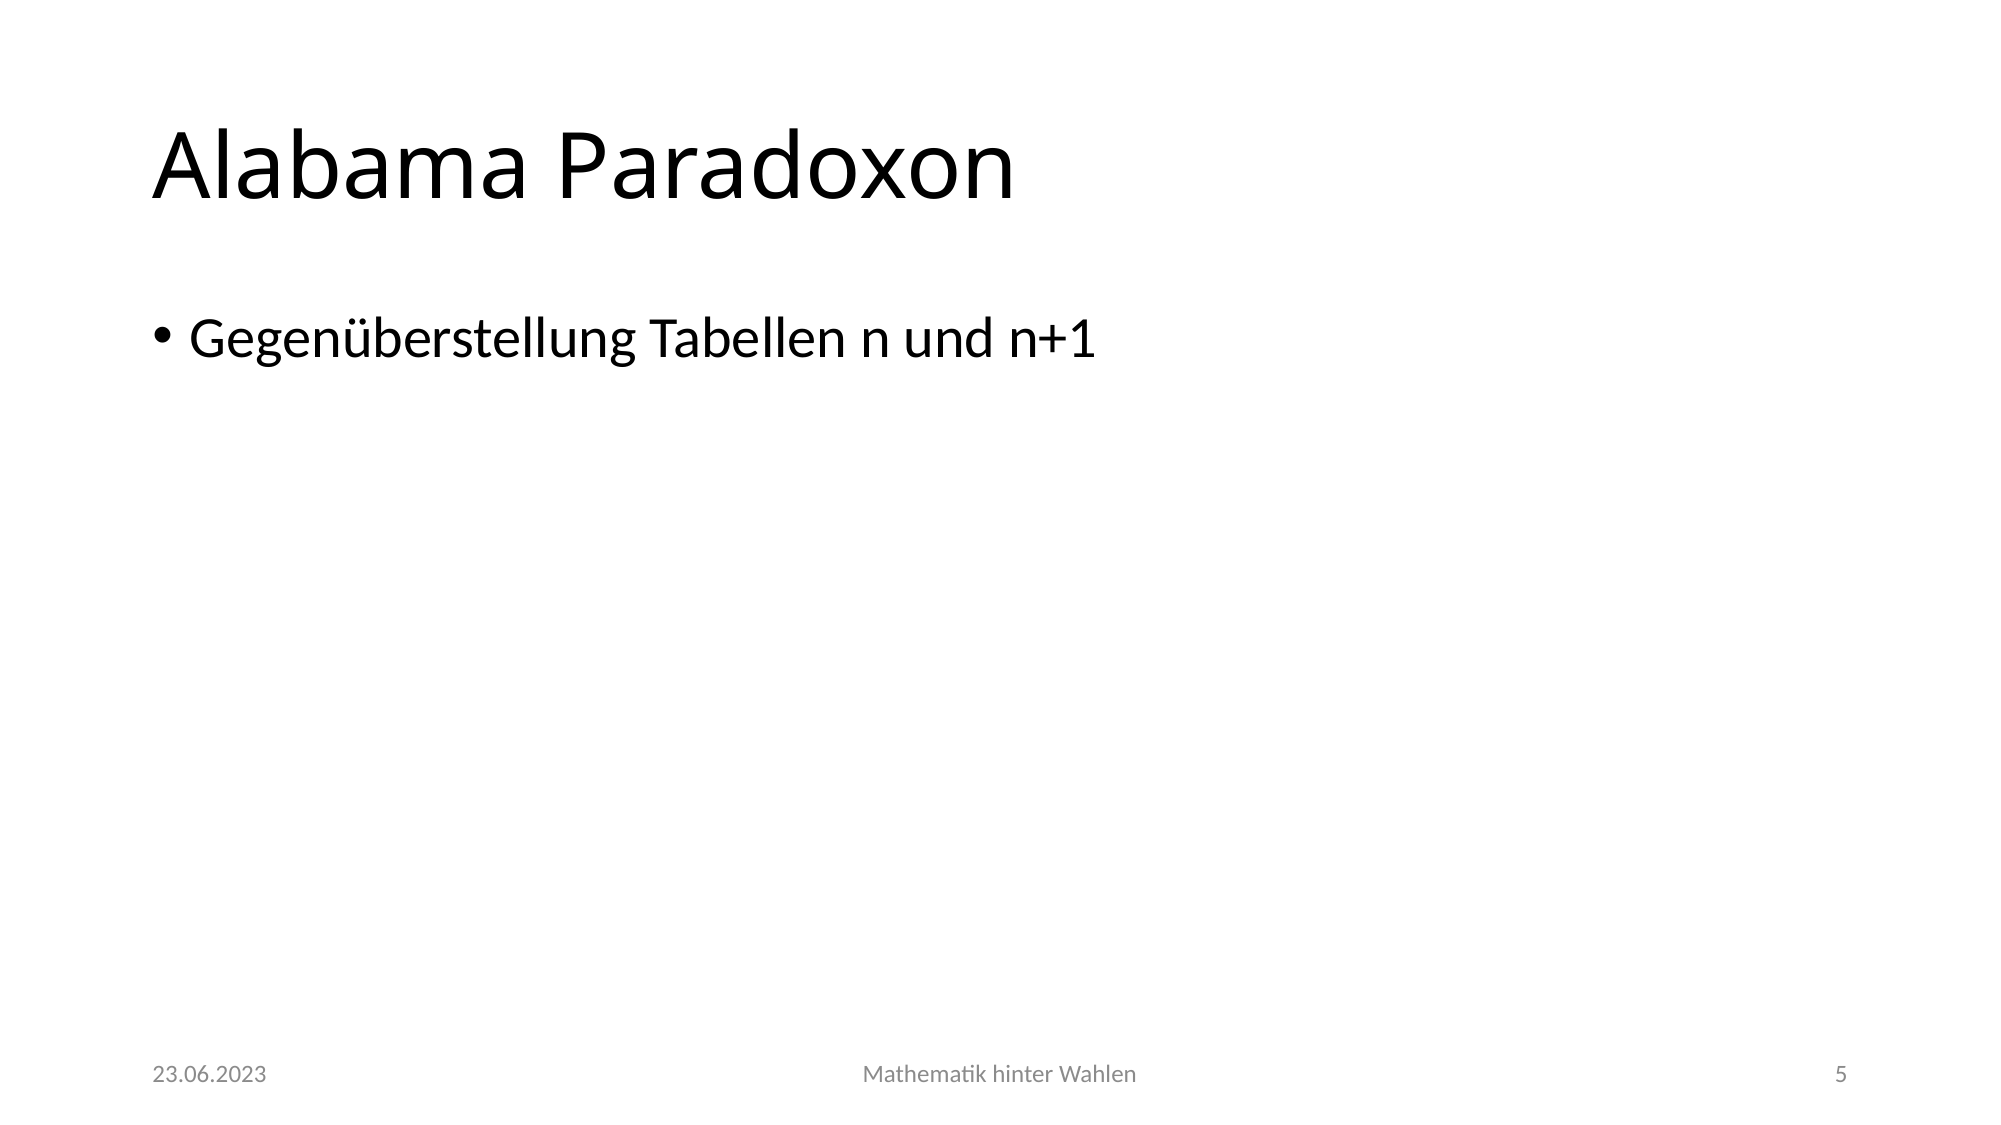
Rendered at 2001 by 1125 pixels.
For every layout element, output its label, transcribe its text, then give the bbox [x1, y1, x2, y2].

title Alabama Paradoxon [137, 59, 1863, 278]
footer Mathematik hinter Wahlen [662, 1042, 1338, 1103]
slide_number 5 [1412, 1042, 1863, 1103]
list Gegenüberstellung Tabellen n und n+1 [137, 299, 1863, 1014]
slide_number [137, 1042, 588, 1103]
